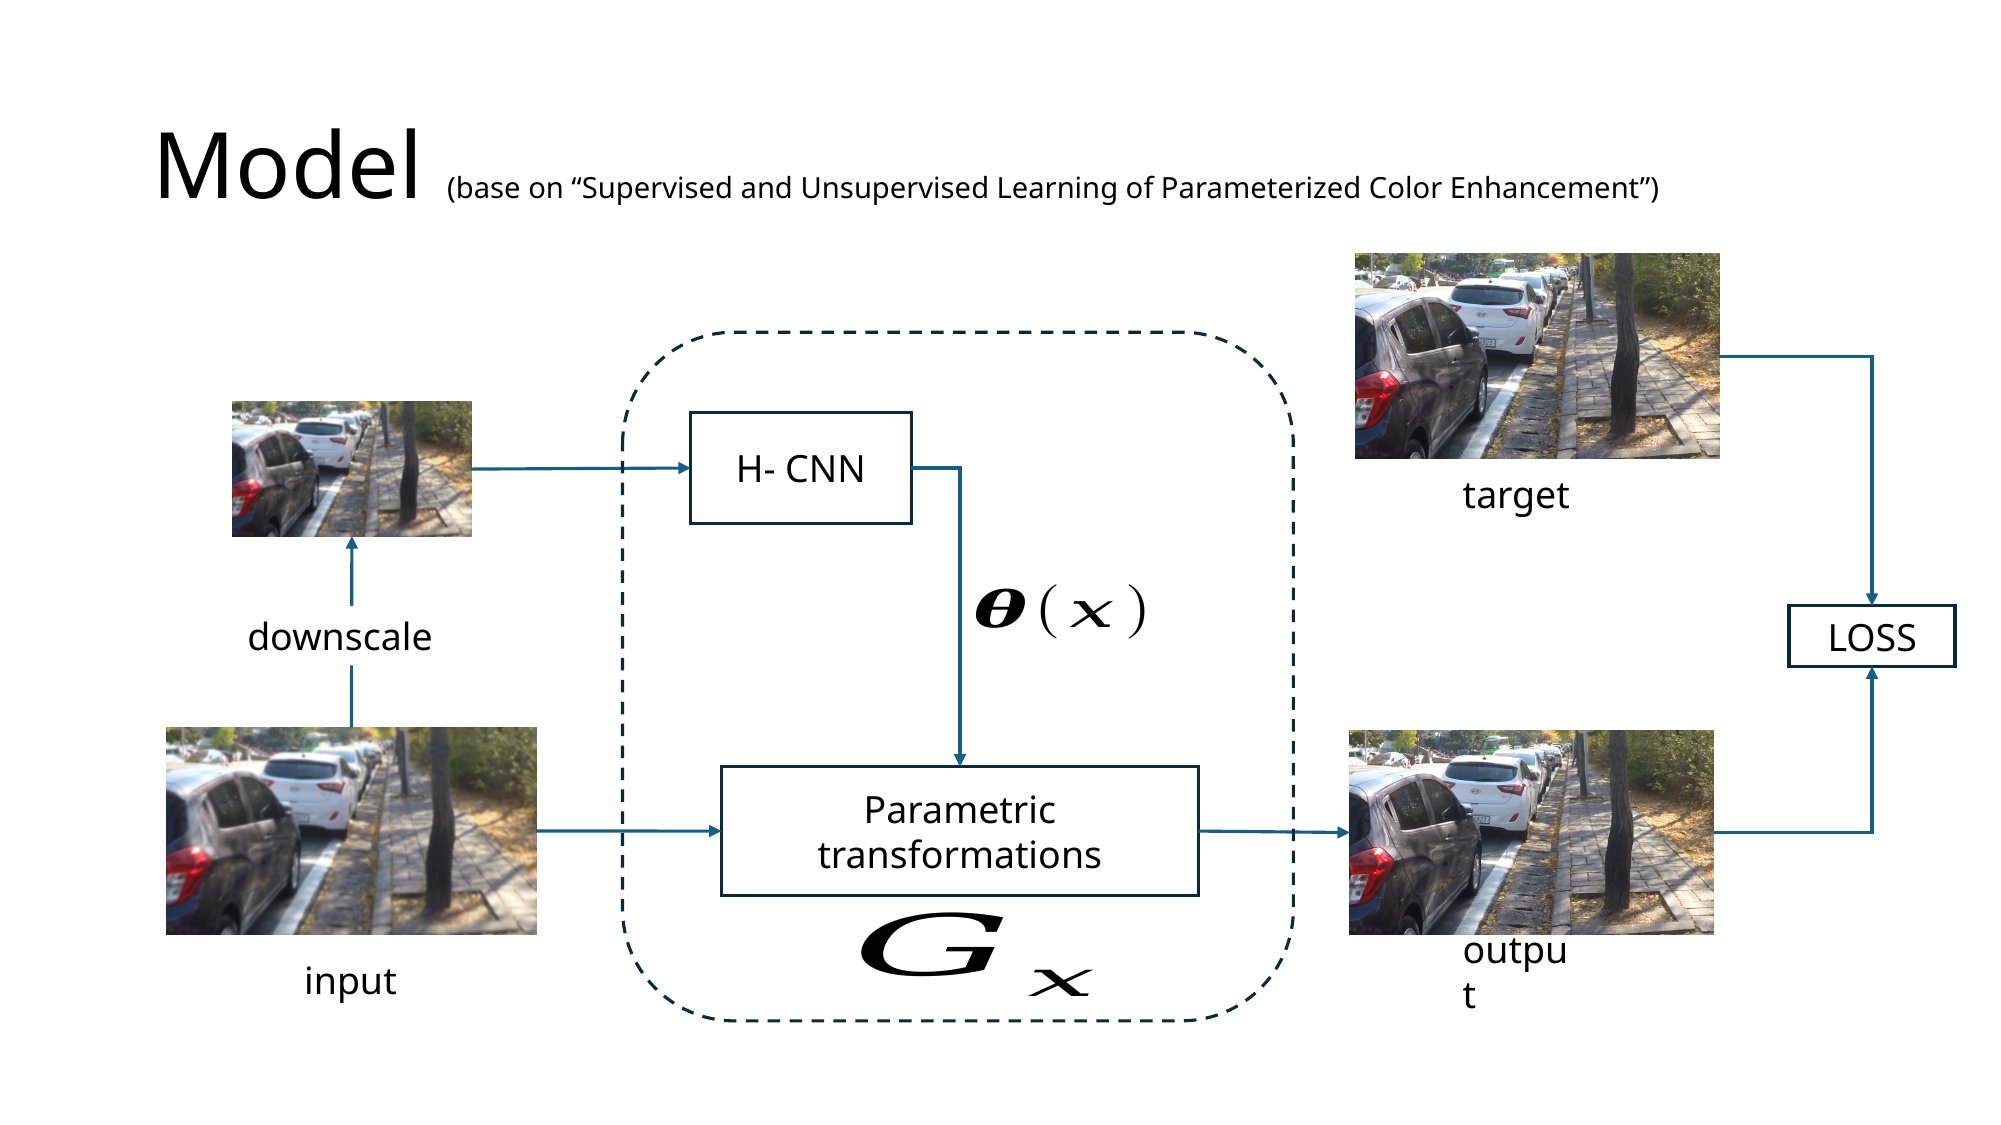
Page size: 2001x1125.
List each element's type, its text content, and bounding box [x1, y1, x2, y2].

text_box target [1447, 463, 1718, 523]
text_box input [289, 949, 414, 1010]
text_box downscale [353, 605, 504, 666]
picture [1349, 729, 1715, 936]
text_box [620, 330, 1295, 1023]
picture [232, 401, 472, 537]
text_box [1713, 665, 1873, 834]
title Model (base on “Supervised and Unsupervised Learning of Parameterized Color Enhancement”) [137, 59, 1863, 278]
text_box downscale [232, 605, 350, 666]
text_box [1197, 830, 1351, 834]
text_box output [1447, 936, 1588, 1024]
text_box LOSS [1787, 604, 1957, 668]
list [1354, 253, 1720, 460]
picture [166, 726, 537, 936]
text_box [910, 467, 961, 768]
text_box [1718, 355, 1873, 607]
